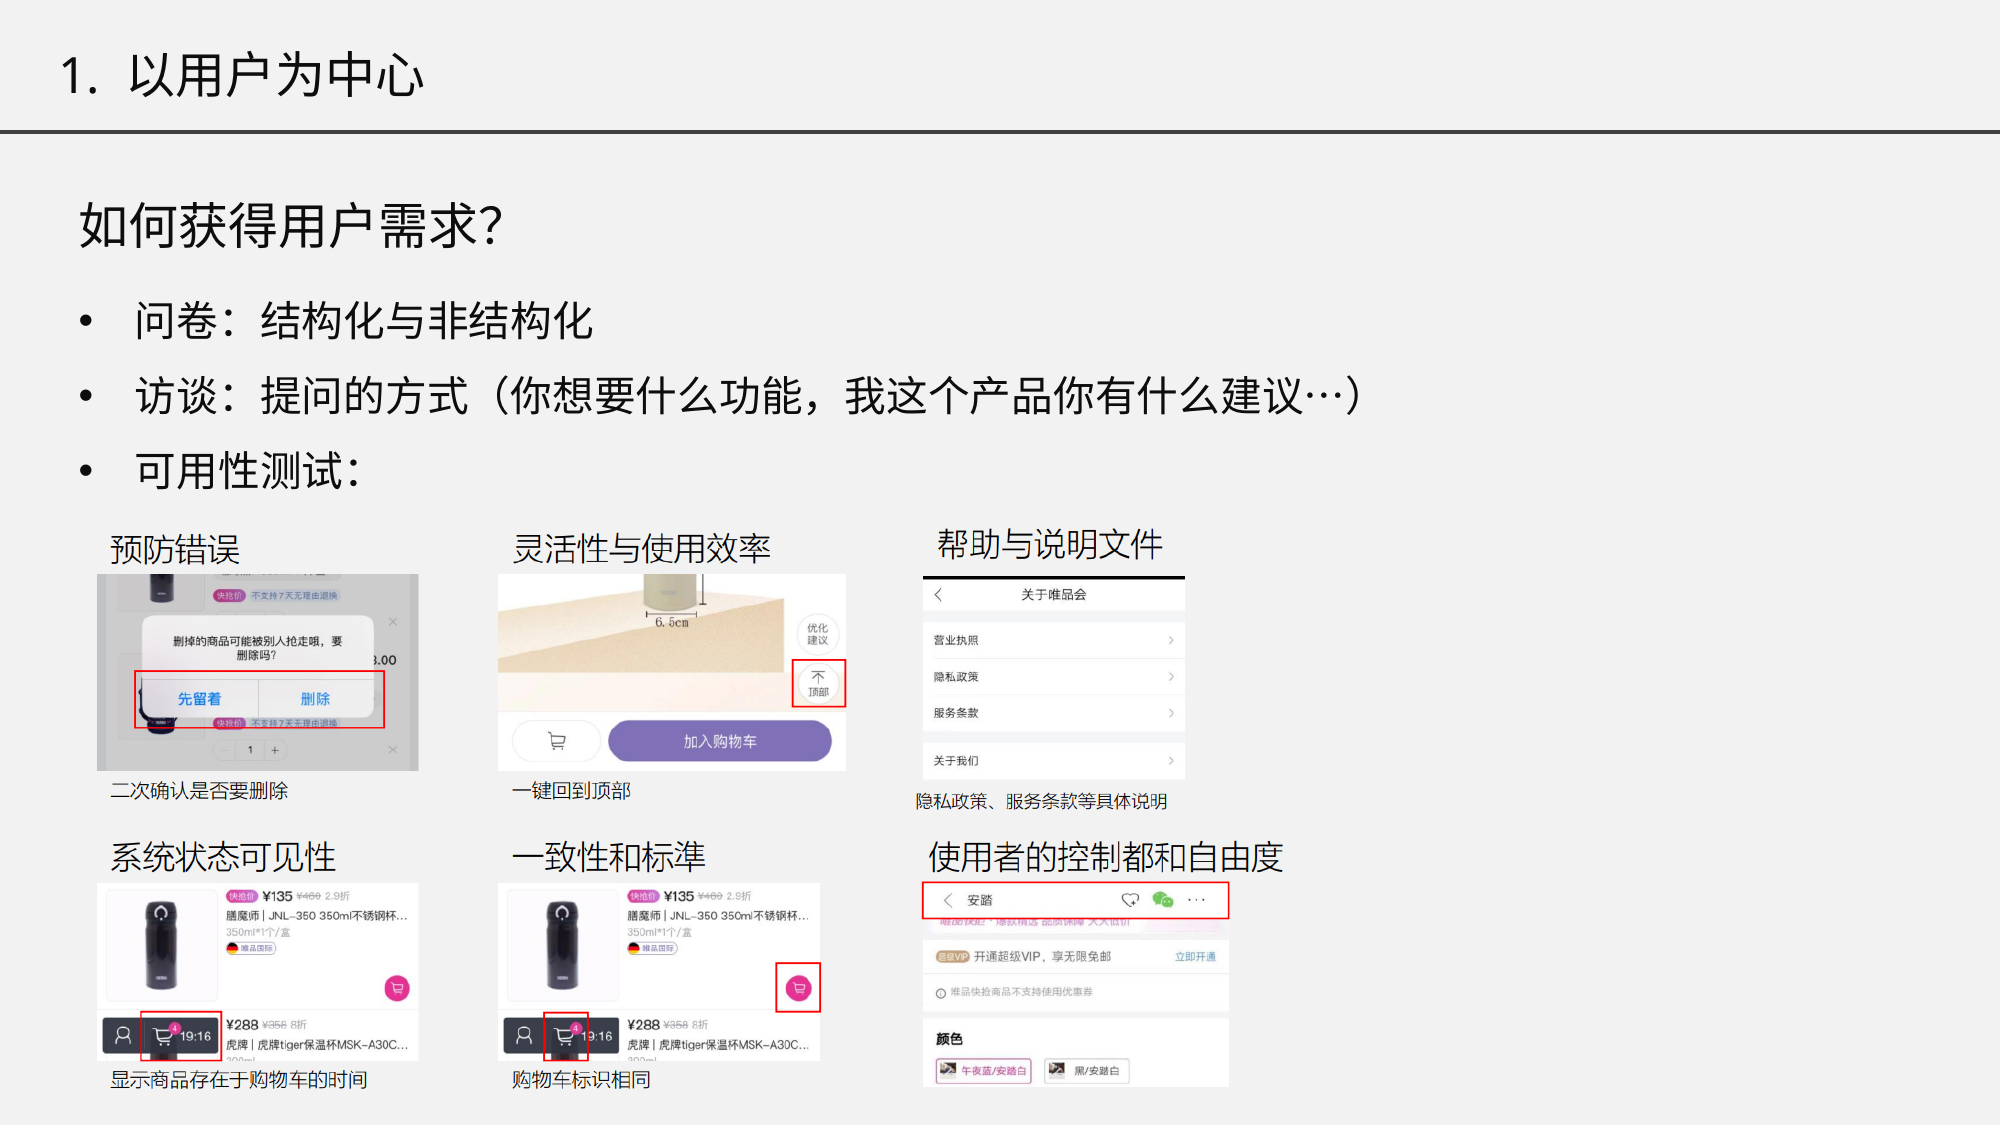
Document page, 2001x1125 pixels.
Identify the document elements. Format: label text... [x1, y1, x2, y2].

picture [63, 516, 1296, 1106]
text_box 如何获得用户需求？ [63, 186, 644, 262]
text_box 1. 以用户为中心 [0, 36, 532, 112]
text_box 问卷：结构化与非结构化 访谈：提问的方式（你想要什么功能，我这个产品你有什么建议…） 可用性测试： [63, 262, 1579, 653]
